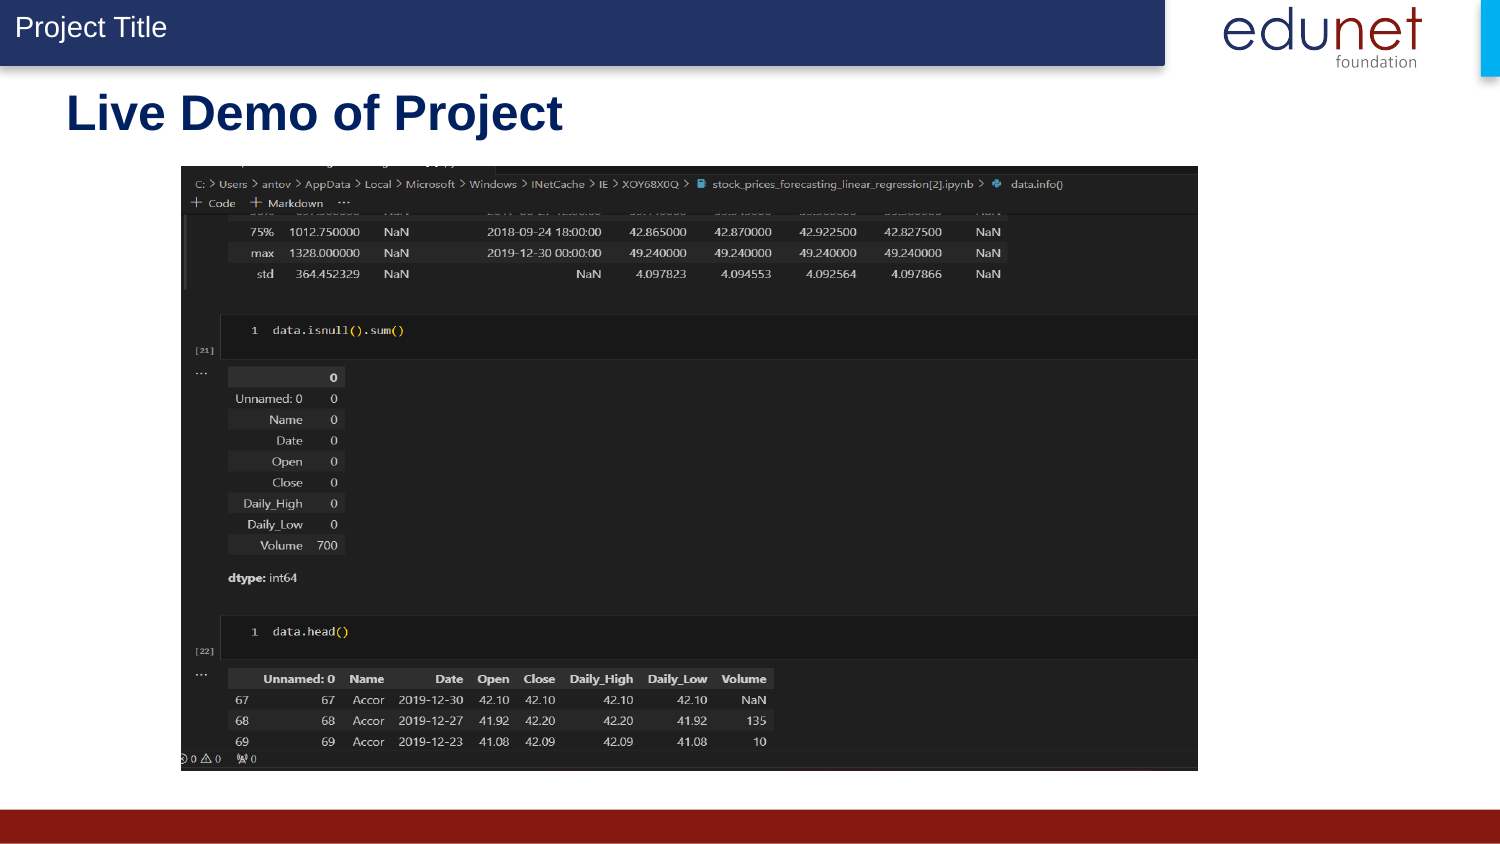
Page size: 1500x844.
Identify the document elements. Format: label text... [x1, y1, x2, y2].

picture [181, 166, 1198, 771]
title Live Demo of Project [51, 72, 1449, 229]
picture [1219, 4, 1424, 72]
